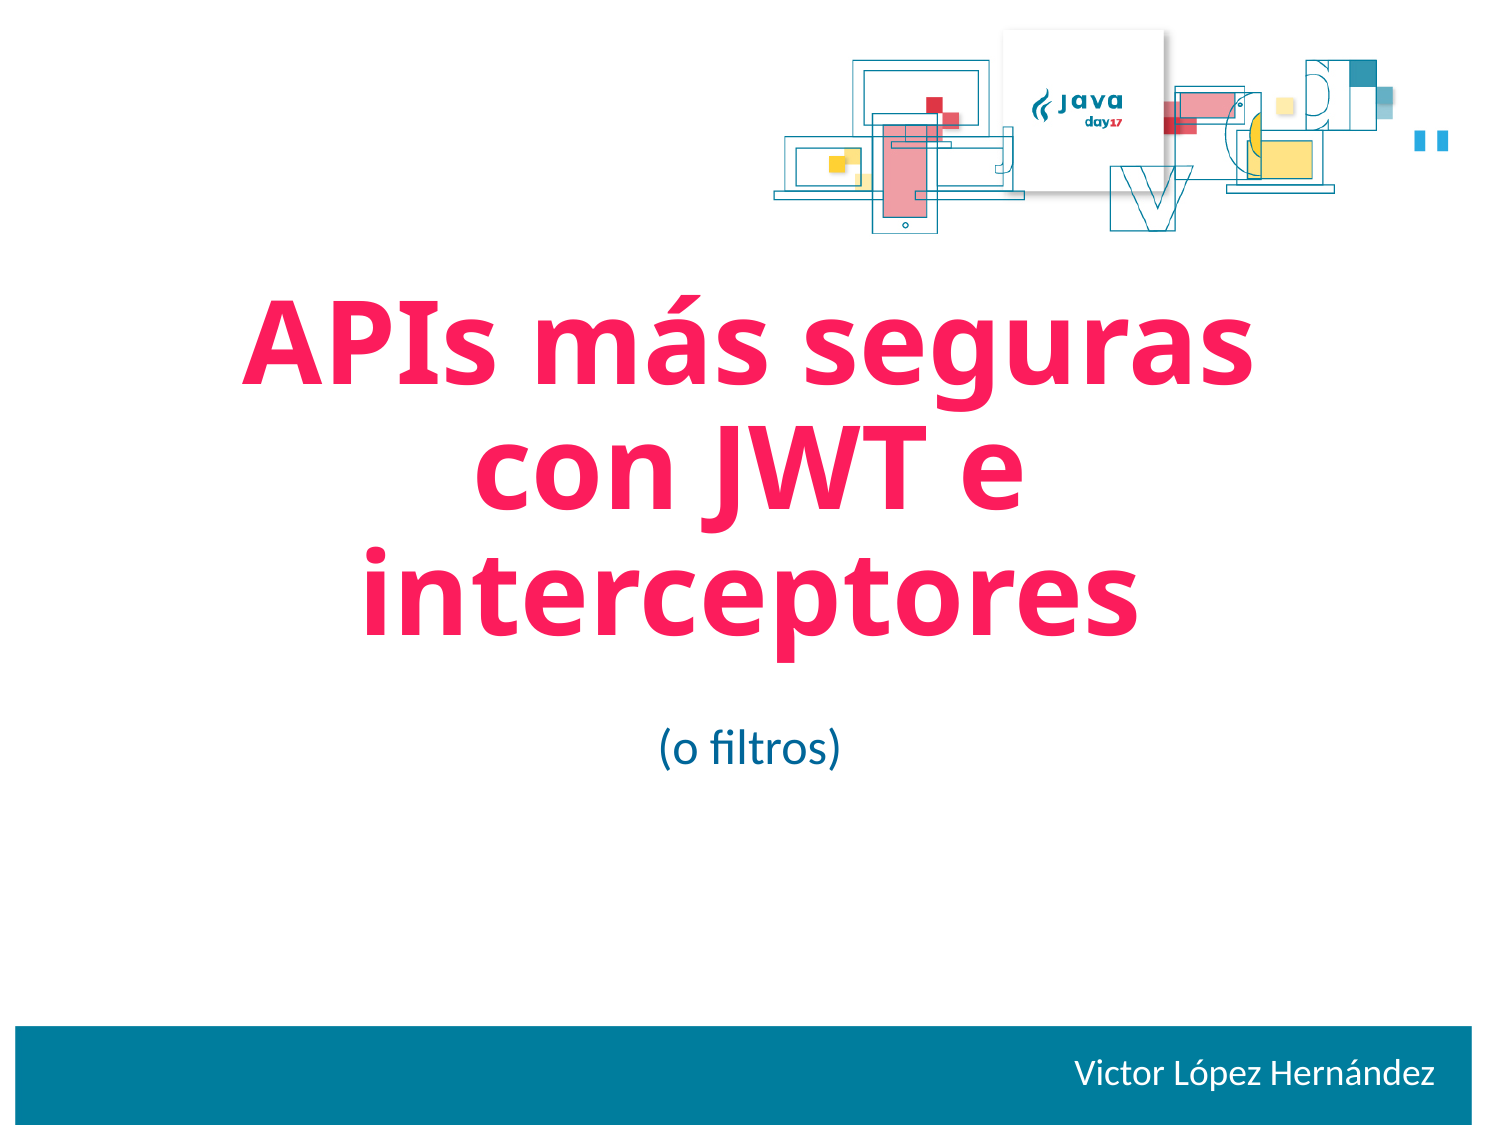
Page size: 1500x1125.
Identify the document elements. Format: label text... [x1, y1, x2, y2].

picture [0, 0, 1500, 1125]
subtitle (o filtros) [187, 713, 1313, 863]
title APIs más seguras con JWT e interceptores [112, 276, 1388, 668]
text_box Victor López Hernández [764, 1040, 1450, 1101]
